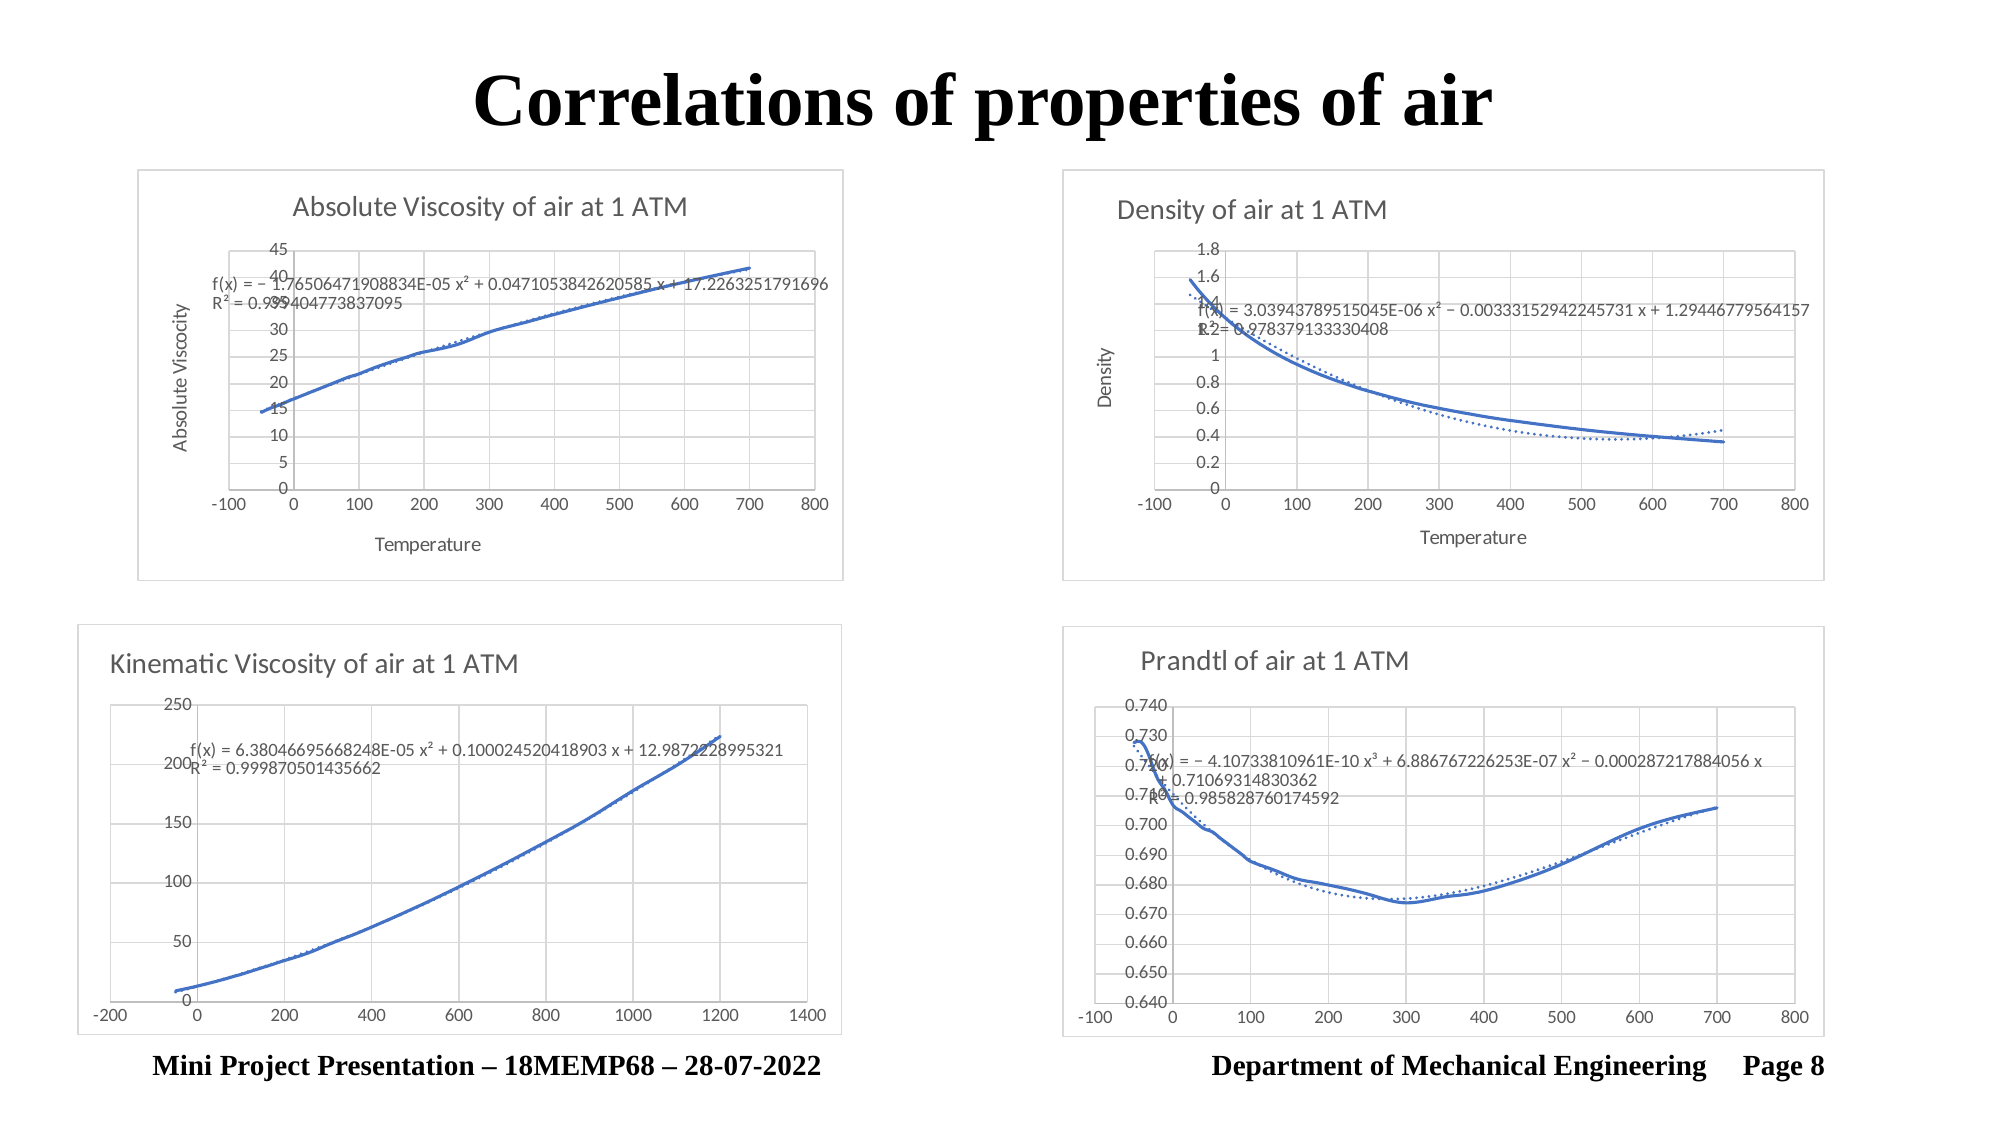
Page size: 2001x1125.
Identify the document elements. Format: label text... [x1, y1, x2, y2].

chart [1061, 169, 1825, 582]
chart [76, 623, 843, 1036]
chart [1061, 625, 1825, 1038]
chart [137, 169, 844, 582]
title Correlations of properties of air [457, 49, 1543, 153]
text_box Mini Project Presentation – 18MEMP68 – 28-07-2022 Department of Mechanical Engineering Page 8 [137, 1039, 1924, 1089]
